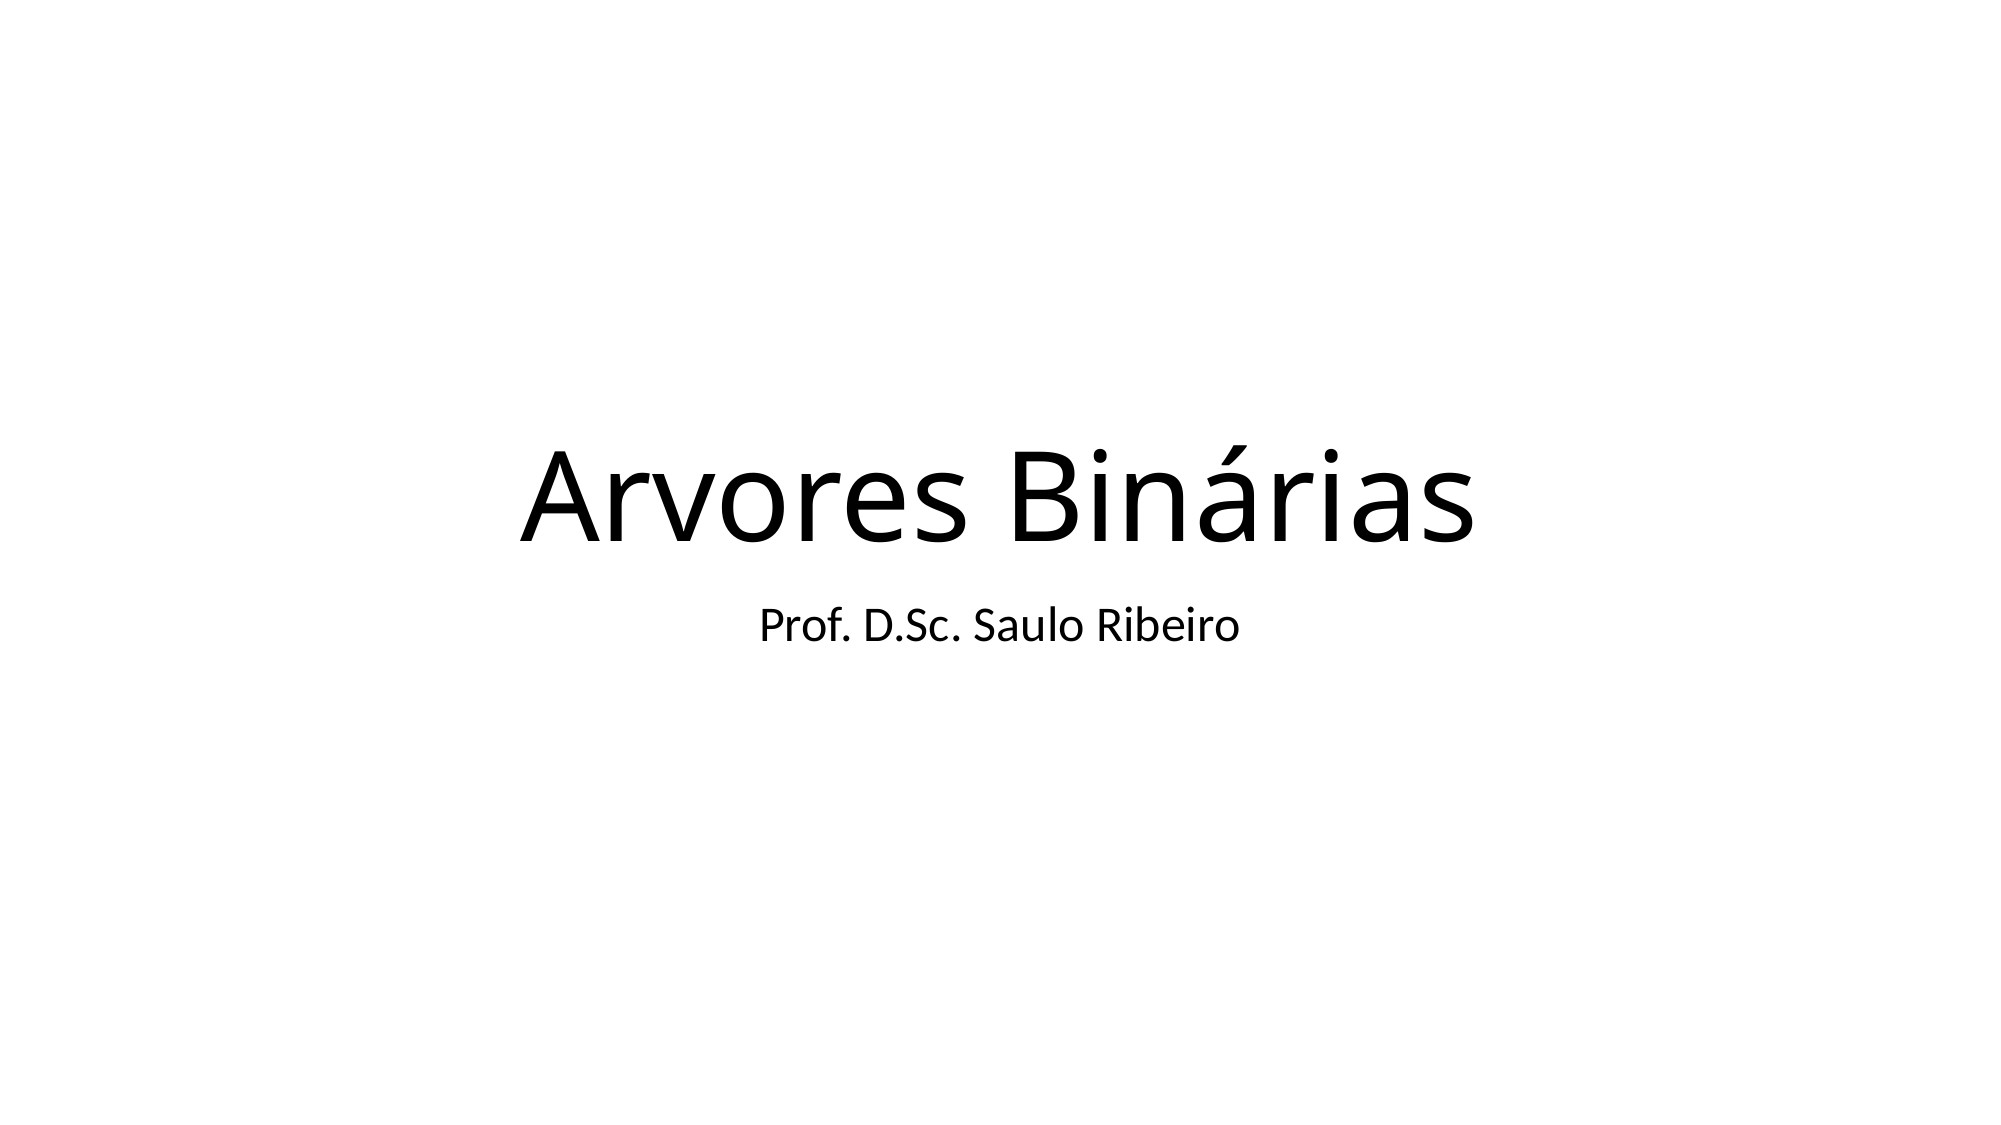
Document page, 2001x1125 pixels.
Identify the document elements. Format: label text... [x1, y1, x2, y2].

subtitle Prof. D.Sc. Saulo Ribeiro [249, 590, 1750, 863]
title Arvores Binárias [249, 184, 1750, 576]
